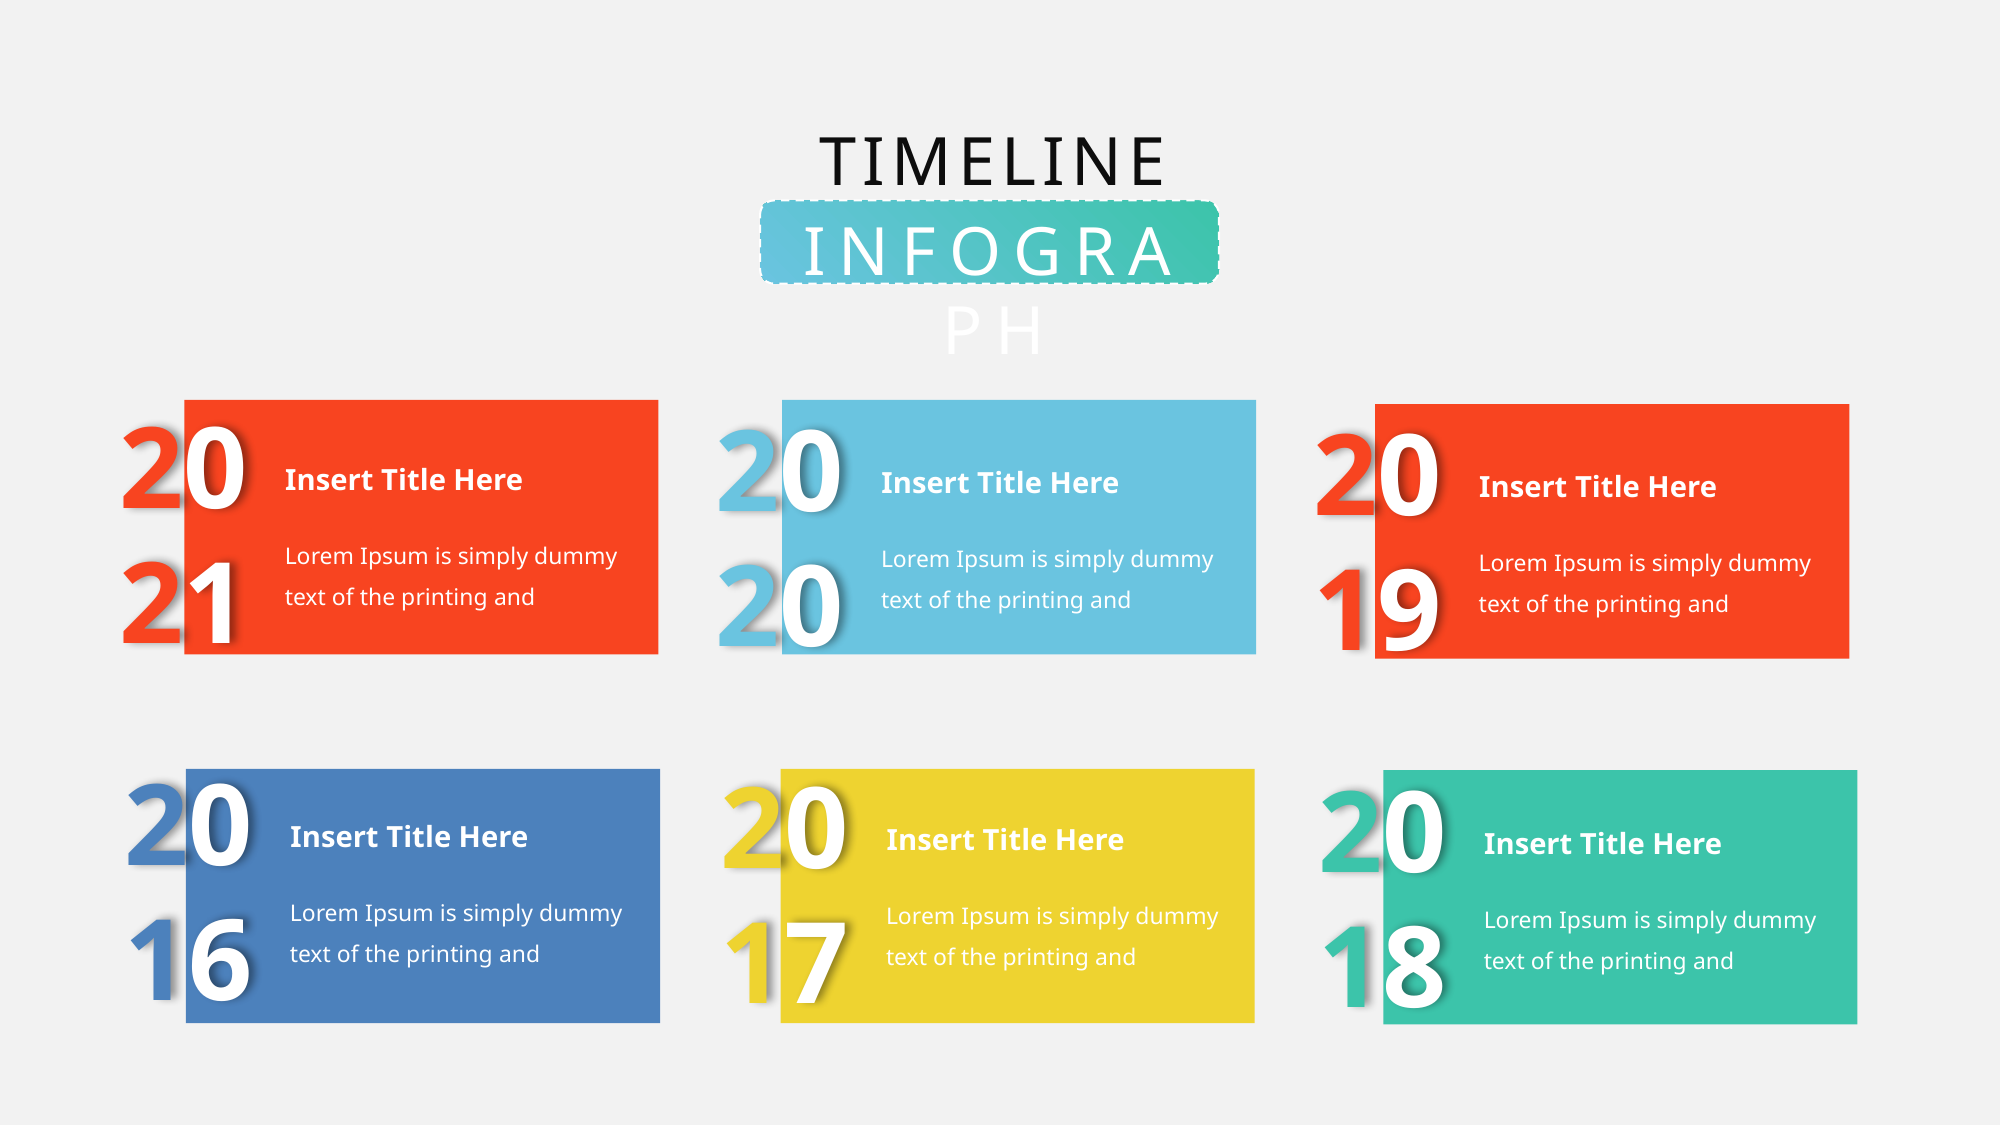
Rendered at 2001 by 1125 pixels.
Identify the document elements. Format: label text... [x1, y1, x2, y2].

text_box [285, 975, 661, 1024]
text_box INFOGRAPH [769, 207, 1219, 376]
text_box 2019 [1298, 396, 1462, 681]
text_box [881, 768, 1256, 880]
text_box [1474, 625, 1850, 660]
text_box [1474, 403, 1850, 527]
text_box Insert Title Here [866, 456, 1135, 507]
text_box Lorem Ipsum is simply dummy text of the printing and [871, 880, 1260, 978]
text_box Insert Title Here [1464, 461, 1733, 511]
text_box Lorem Ipsum is simply dummy text of the printing and [270, 520, 659, 618]
text_box 2020 [700, 391, 864, 677]
text_box Lorem Ipsum is simply dummy text of the printing and [1468, 884, 1858, 982]
text_box Insert Title Here [1469, 817, 1738, 868]
text_box Insert Title Here [871, 813, 1140, 864]
text_box Lorem Ipsum is simply dummy text of the printing and [1463, 527, 1853, 625]
text_box 2018 [1303, 752, 1467, 1038]
text_box 2016 [109, 745, 273, 1031]
text_box Lorem Ipsum is simply dummy text of the printing and [275, 877, 664, 975]
text_box [279, 618, 659, 655]
text_box Insert Title Here [275, 810, 544, 861]
text_box [881, 978, 1256, 1024]
text_box [285, 768, 661, 877]
text_box [1479, 769, 1858, 884]
text_box [759, 207, 769, 284]
text_box TIMELINE [617, 111, 1369, 207]
text_box Lorem Ipsum is simply dummy text of the printing and [866, 523, 1255, 621]
text_box 2021 [104, 388, 268, 674]
text_box Insert Title Here [270, 453, 539, 504]
text_box 2017 [705, 748, 869, 1034]
text_box [876, 399, 1257, 655]
text_box [279, 399, 659, 520]
text_box [1479, 982, 1858, 1026]
